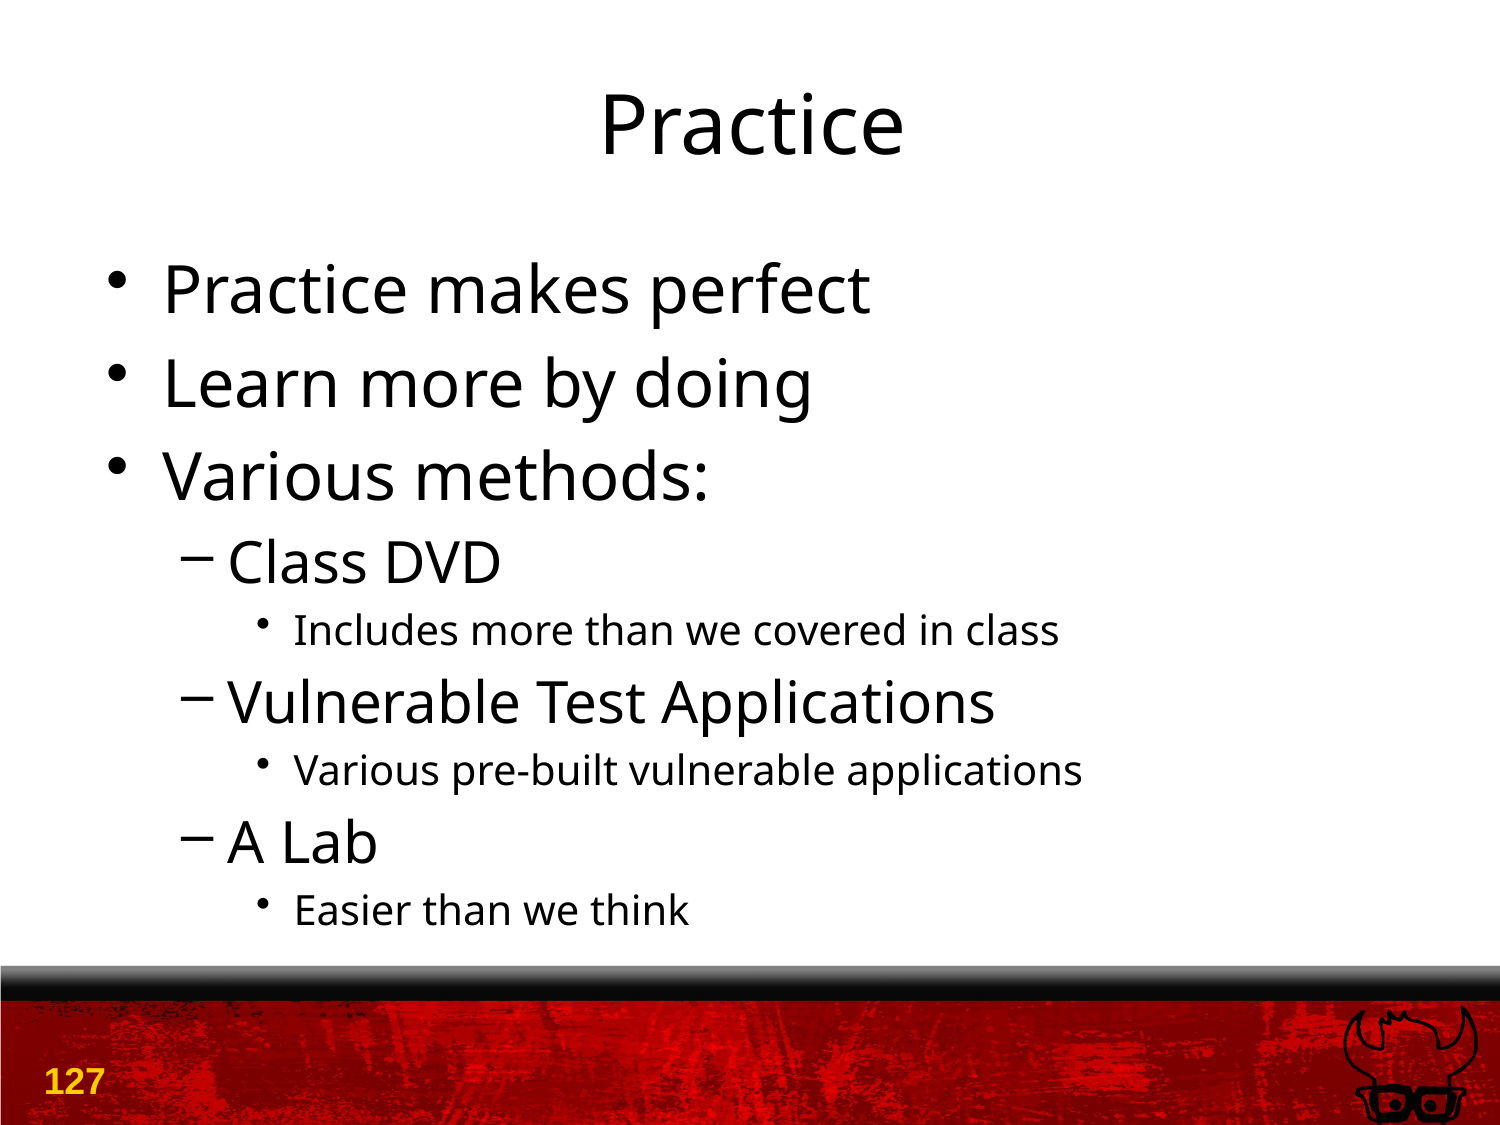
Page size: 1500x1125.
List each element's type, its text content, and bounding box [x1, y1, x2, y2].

title Practice [35, 24, 1469, 219]
list Practice makes perfect Learn more by doing Various methods: Class DVD Includes more than we covered in class Vulnerable Test Applications Various pre-built vulnerable applications A Lab Easier than we think [90, 239, 1400, 978]
picture [0, 282, 1500, 1125]
